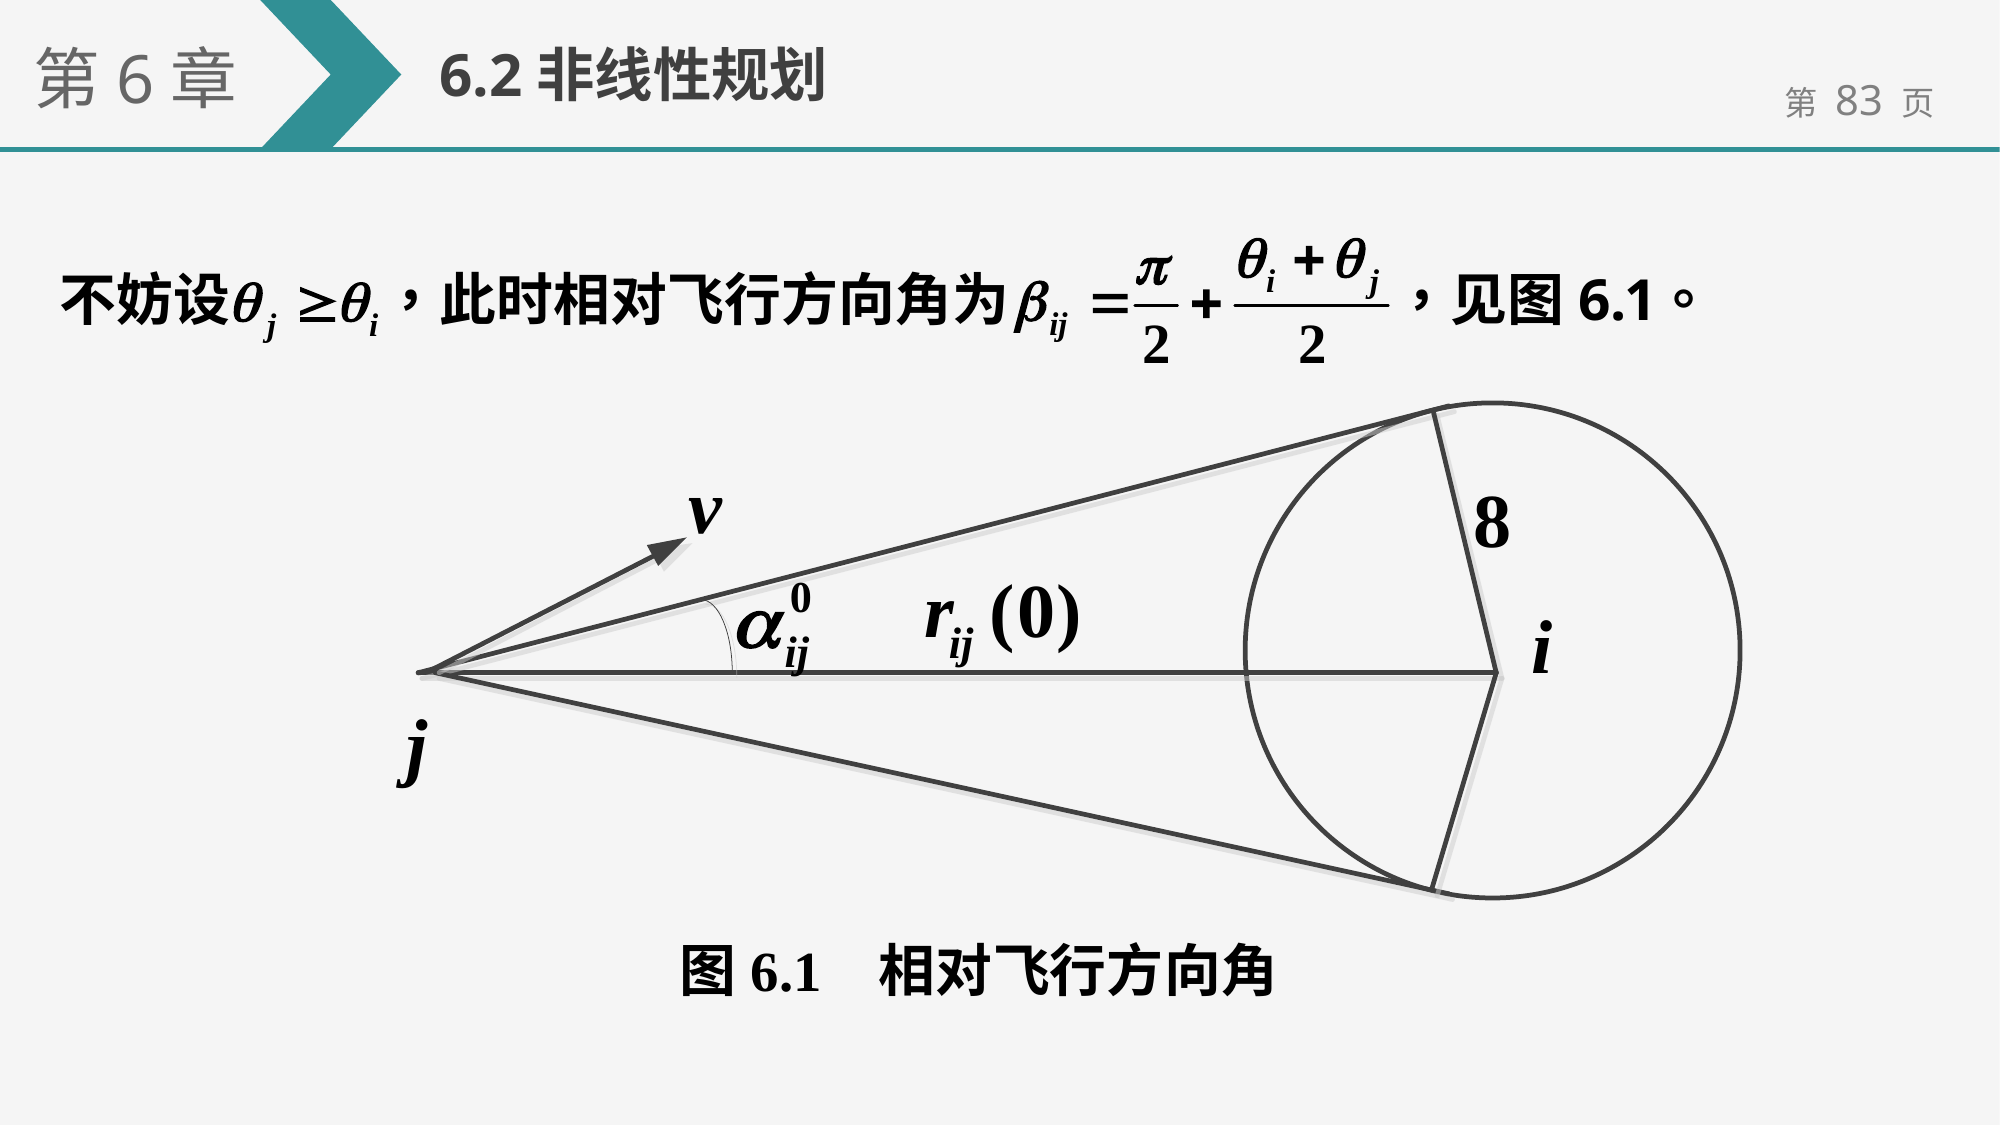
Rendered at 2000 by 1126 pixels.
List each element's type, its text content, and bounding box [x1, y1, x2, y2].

text_box 第6章 [19, 29, 253, 125]
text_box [59, 218, 1894, 1066]
text_box [258, 0, 403, 148]
text_box 6.2非线性规划 [424, 31, 1366, 116]
